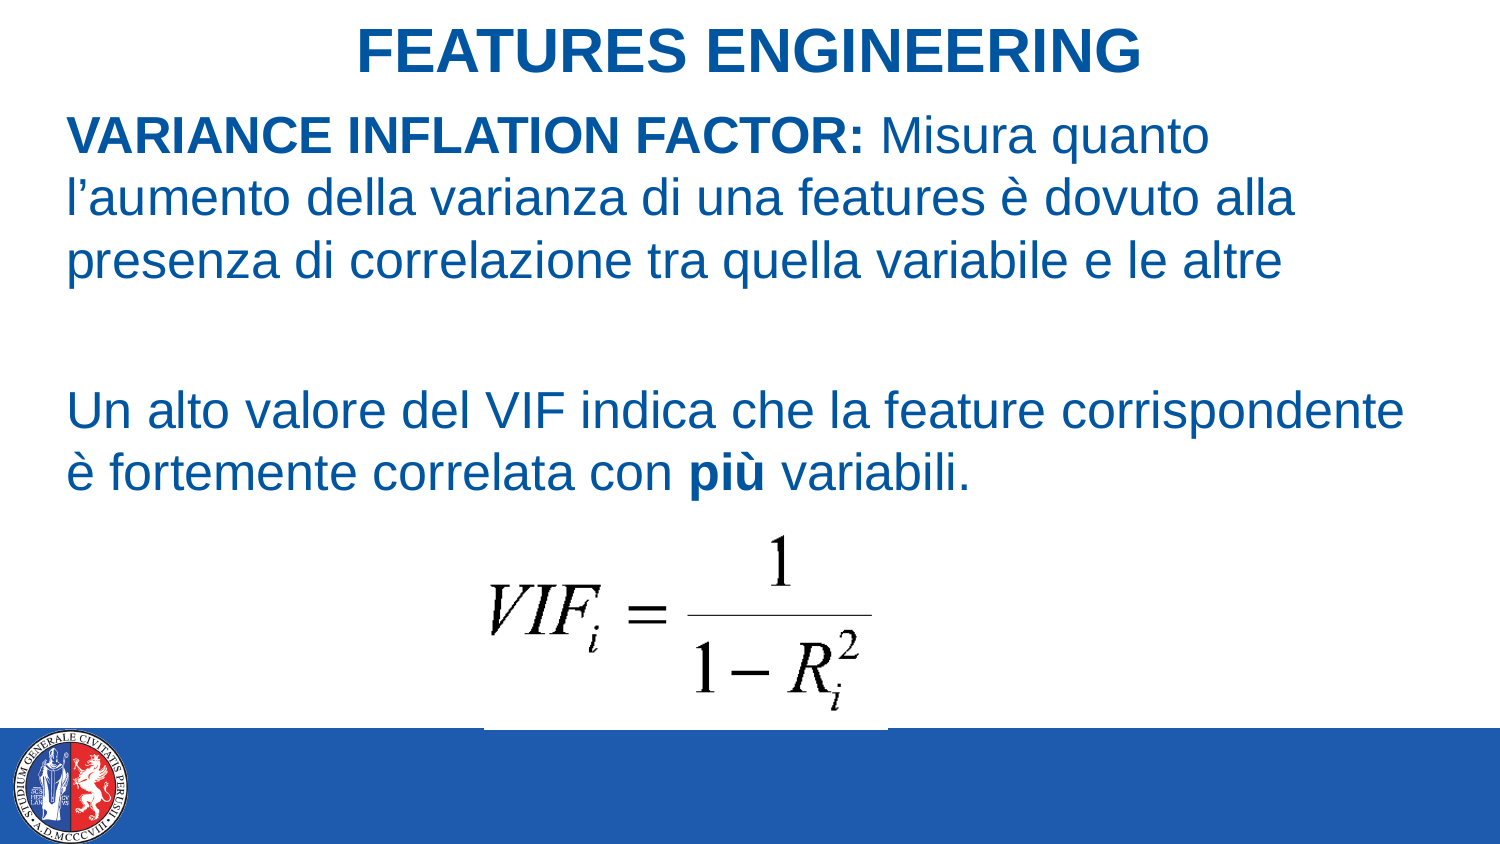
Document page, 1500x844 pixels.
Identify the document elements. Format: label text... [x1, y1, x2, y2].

list VARIANCE INFLATION FACTOR: Misura quanto l’aumento della varianza di una features è dovuto alla presenza di correlazione tra quella variabile e le altre Un alto valore del VIF indica che la feature corrispondente è fortemente correlata con più variabili. [51, 94, 1449, 655]
title FEATURES ENGINEERING [51, 0, 1449, 94]
picture [0, 518, 1500, 844]
